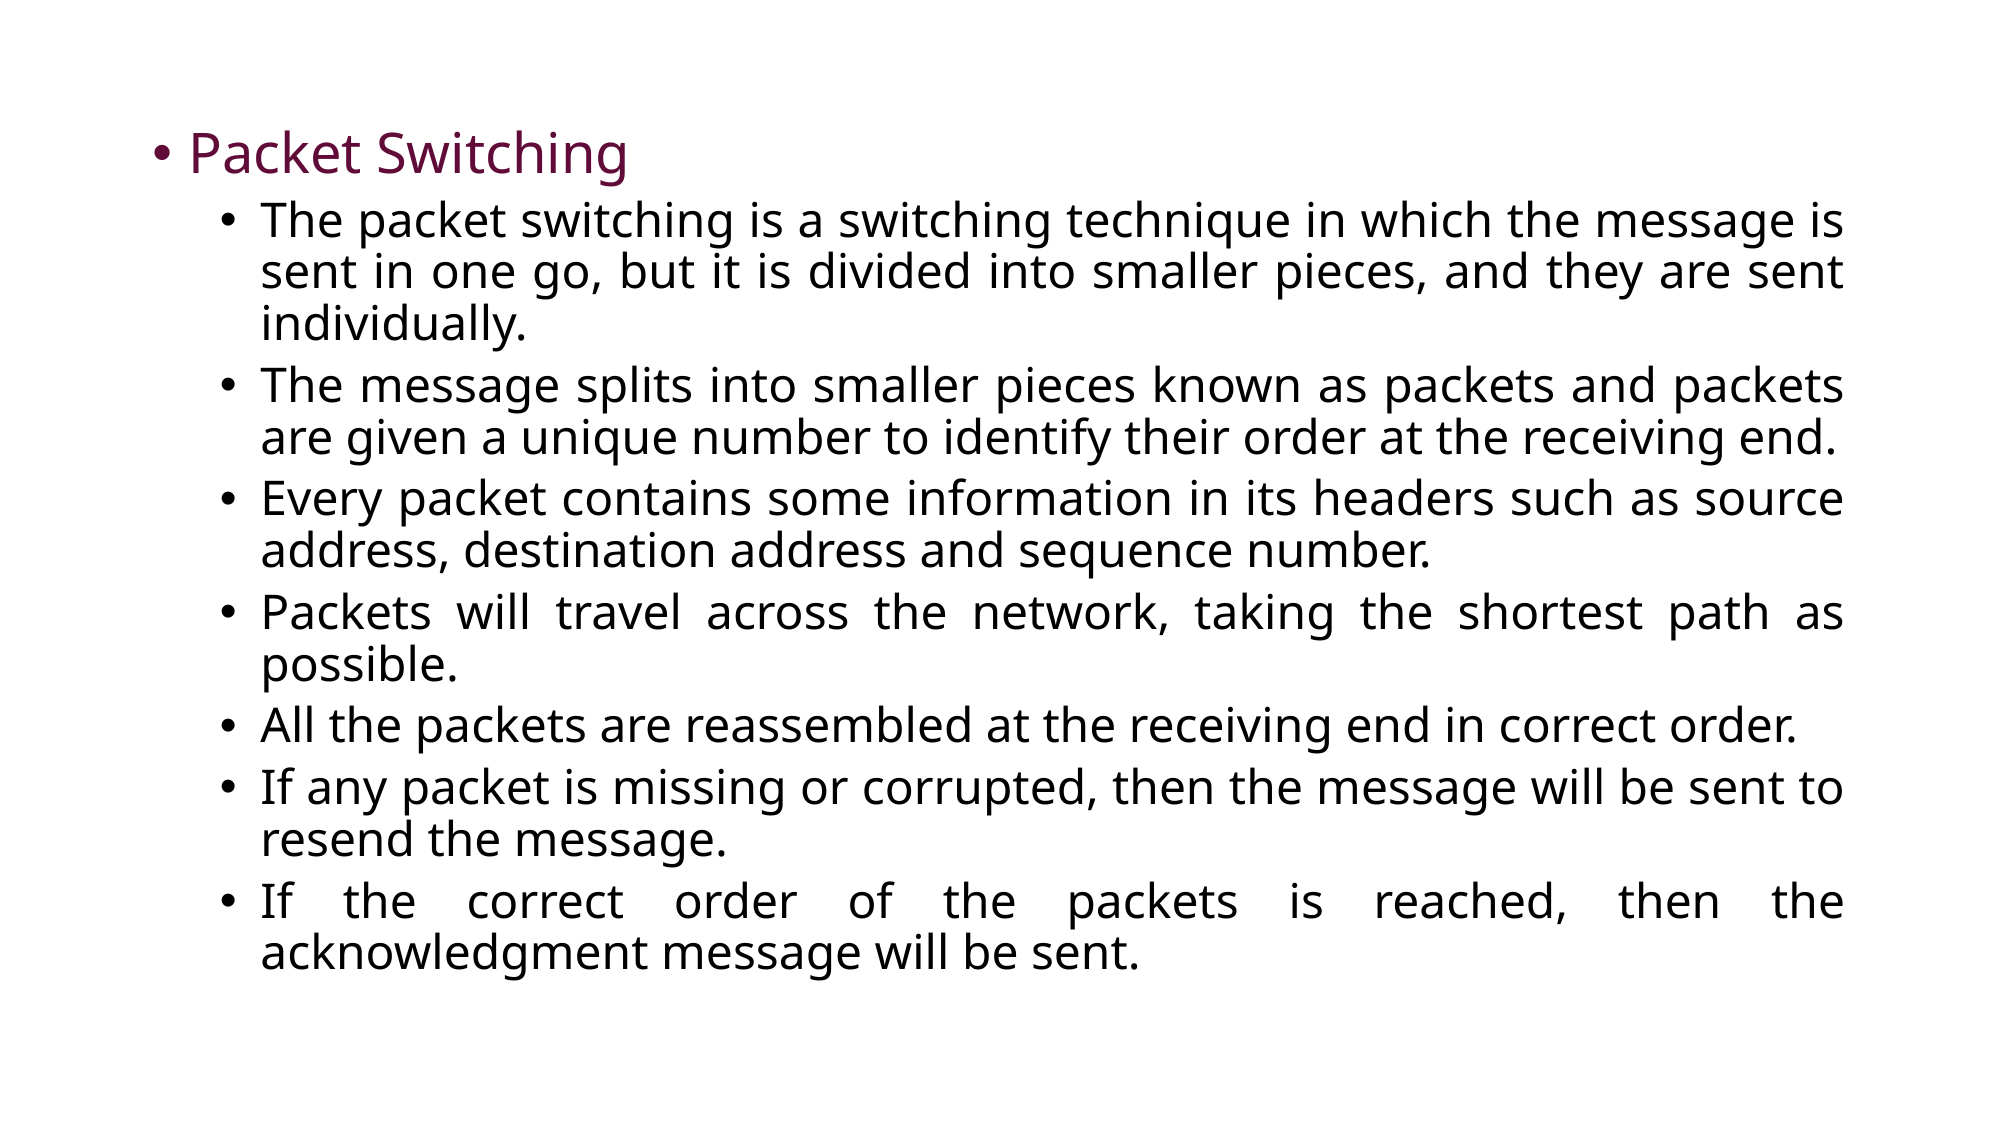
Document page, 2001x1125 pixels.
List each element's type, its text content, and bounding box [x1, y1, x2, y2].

list Packet Switching The packet switching is a switching technique in which the message is sent in one go, but it is divided into smaller pieces, and they are sent individually. The message splits into smaller pieces known as packets and packets are given a unique number to identify their order at the receiving end. Every packet contains some information in its headers such as source address, destination address and sequence number. Packets will travel across the network, taking the shortest path as possible. All the packets are reassembled at the receiving end in correct order. If any packet is missing or corrupted, then the message will be sent to resend the message. If the correct order of the packets is reached, then the acknowledgment message will be sent. [137, 117, 1863, 1014]
